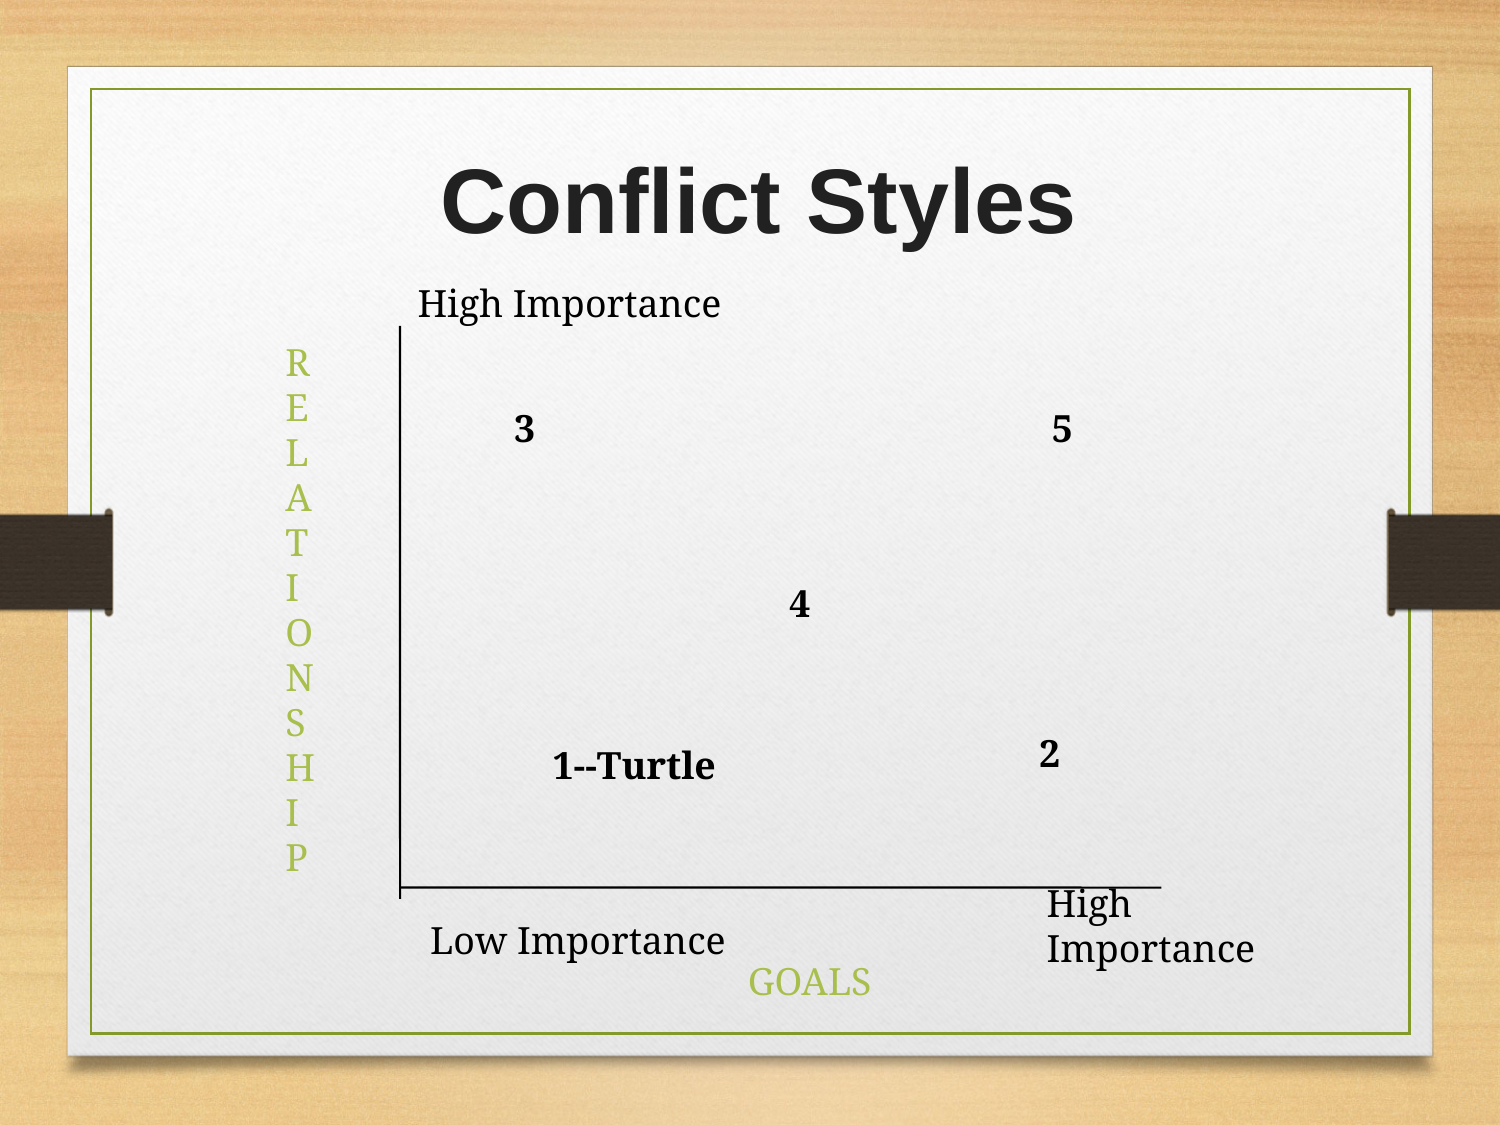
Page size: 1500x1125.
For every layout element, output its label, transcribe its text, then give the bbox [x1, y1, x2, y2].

text_box GOALS [733, 950, 887, 1010]
text_box 1--Turtle [537, 735, 732, 795]
text_box 5 [1037, 397, 1088, 458]
picture [0, 0, 1500, 1125]
text_box Conflict Styles [121, 103, 1397, 291]
text_box 4 [774, 572, 826, 633]
text_box R E L A T I O N S H I P [270, 331, 347, 887]
text_box High Importance [402, 272, 737, 333]
text_box 2 [1024, 722, 1076, 783]
text_box 3 [499, 397, 551, 458]
text_box High Importance [1031, 872, 1271, 978]
text_box Low Importance [415, 910, 741, 970]
